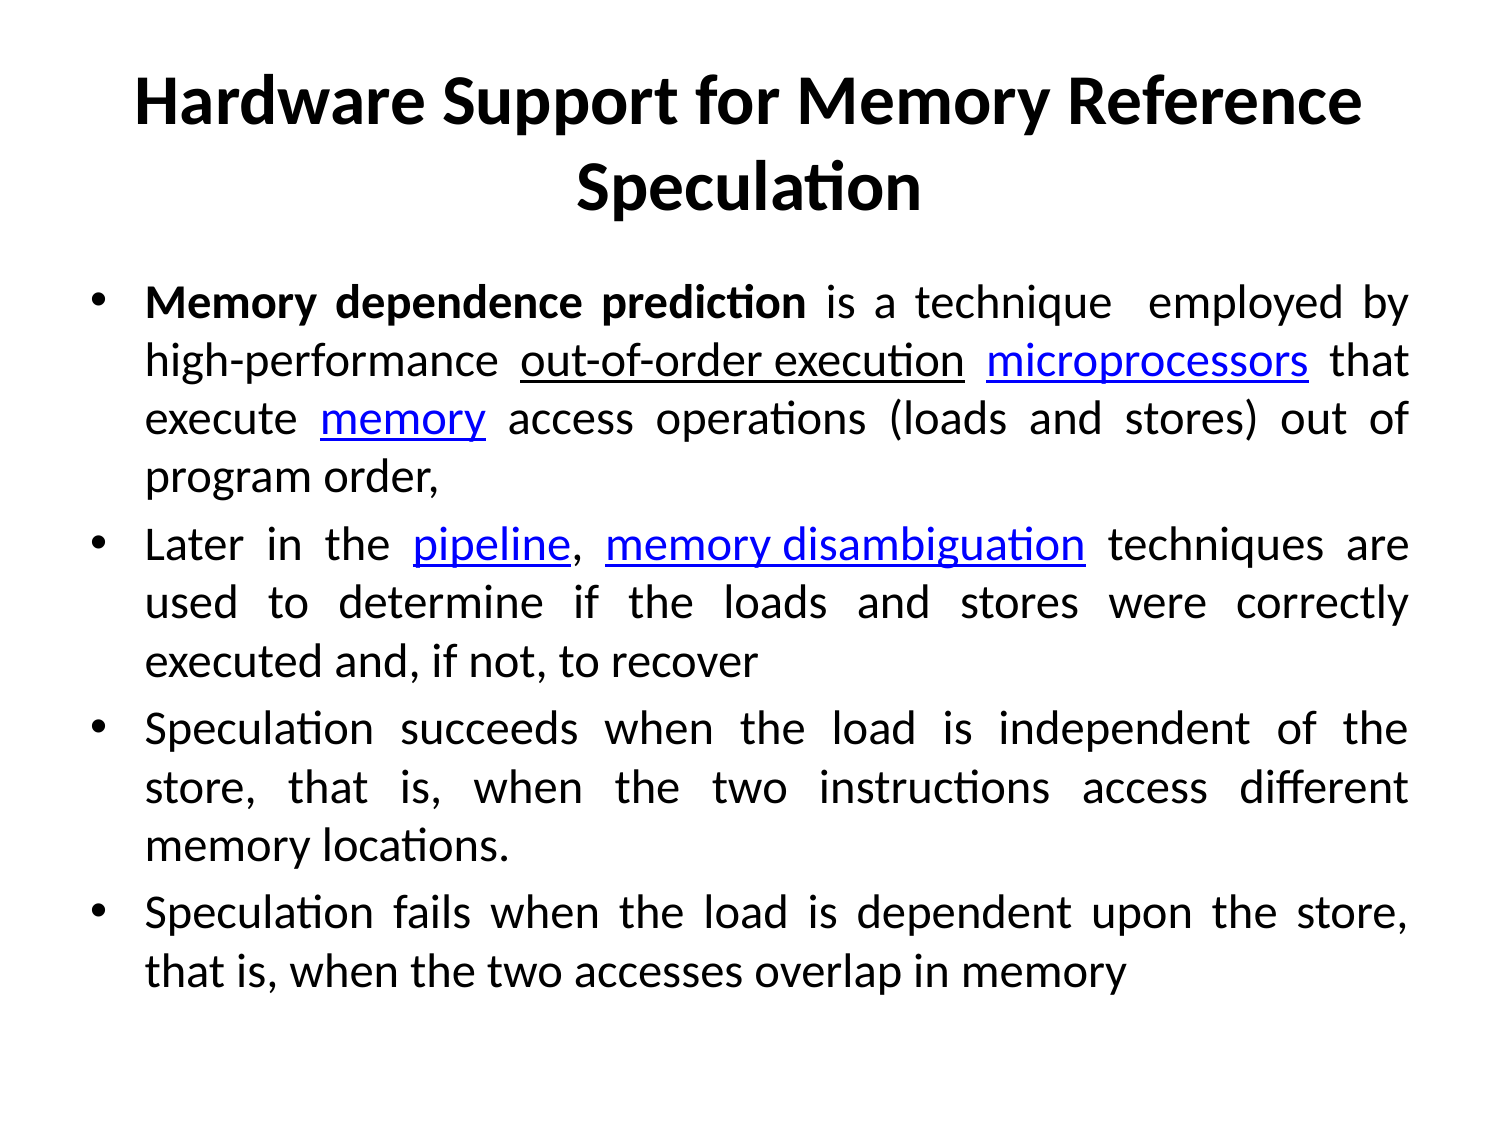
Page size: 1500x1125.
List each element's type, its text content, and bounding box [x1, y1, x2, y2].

title Hardware Support for Memory Reference Speculation [75, 45, 1425, 233]
list Memory dependence prediction is a technique employed by high-performance out-of-order execution microprocessors that execute memory access operations (loads and stores) out of program order, Later in the pipeline, memory disambiguation techniques are used to determine if the loads and stores were correctly executed and, if not, to recover Speculation succeeds when the load is independent of the store, that is, when the two instructions access different memory locations. Speculation fails when the load is dependent upon the store, that is, when the two accesses overlap in memory [75, 262, 1425, 1005]
